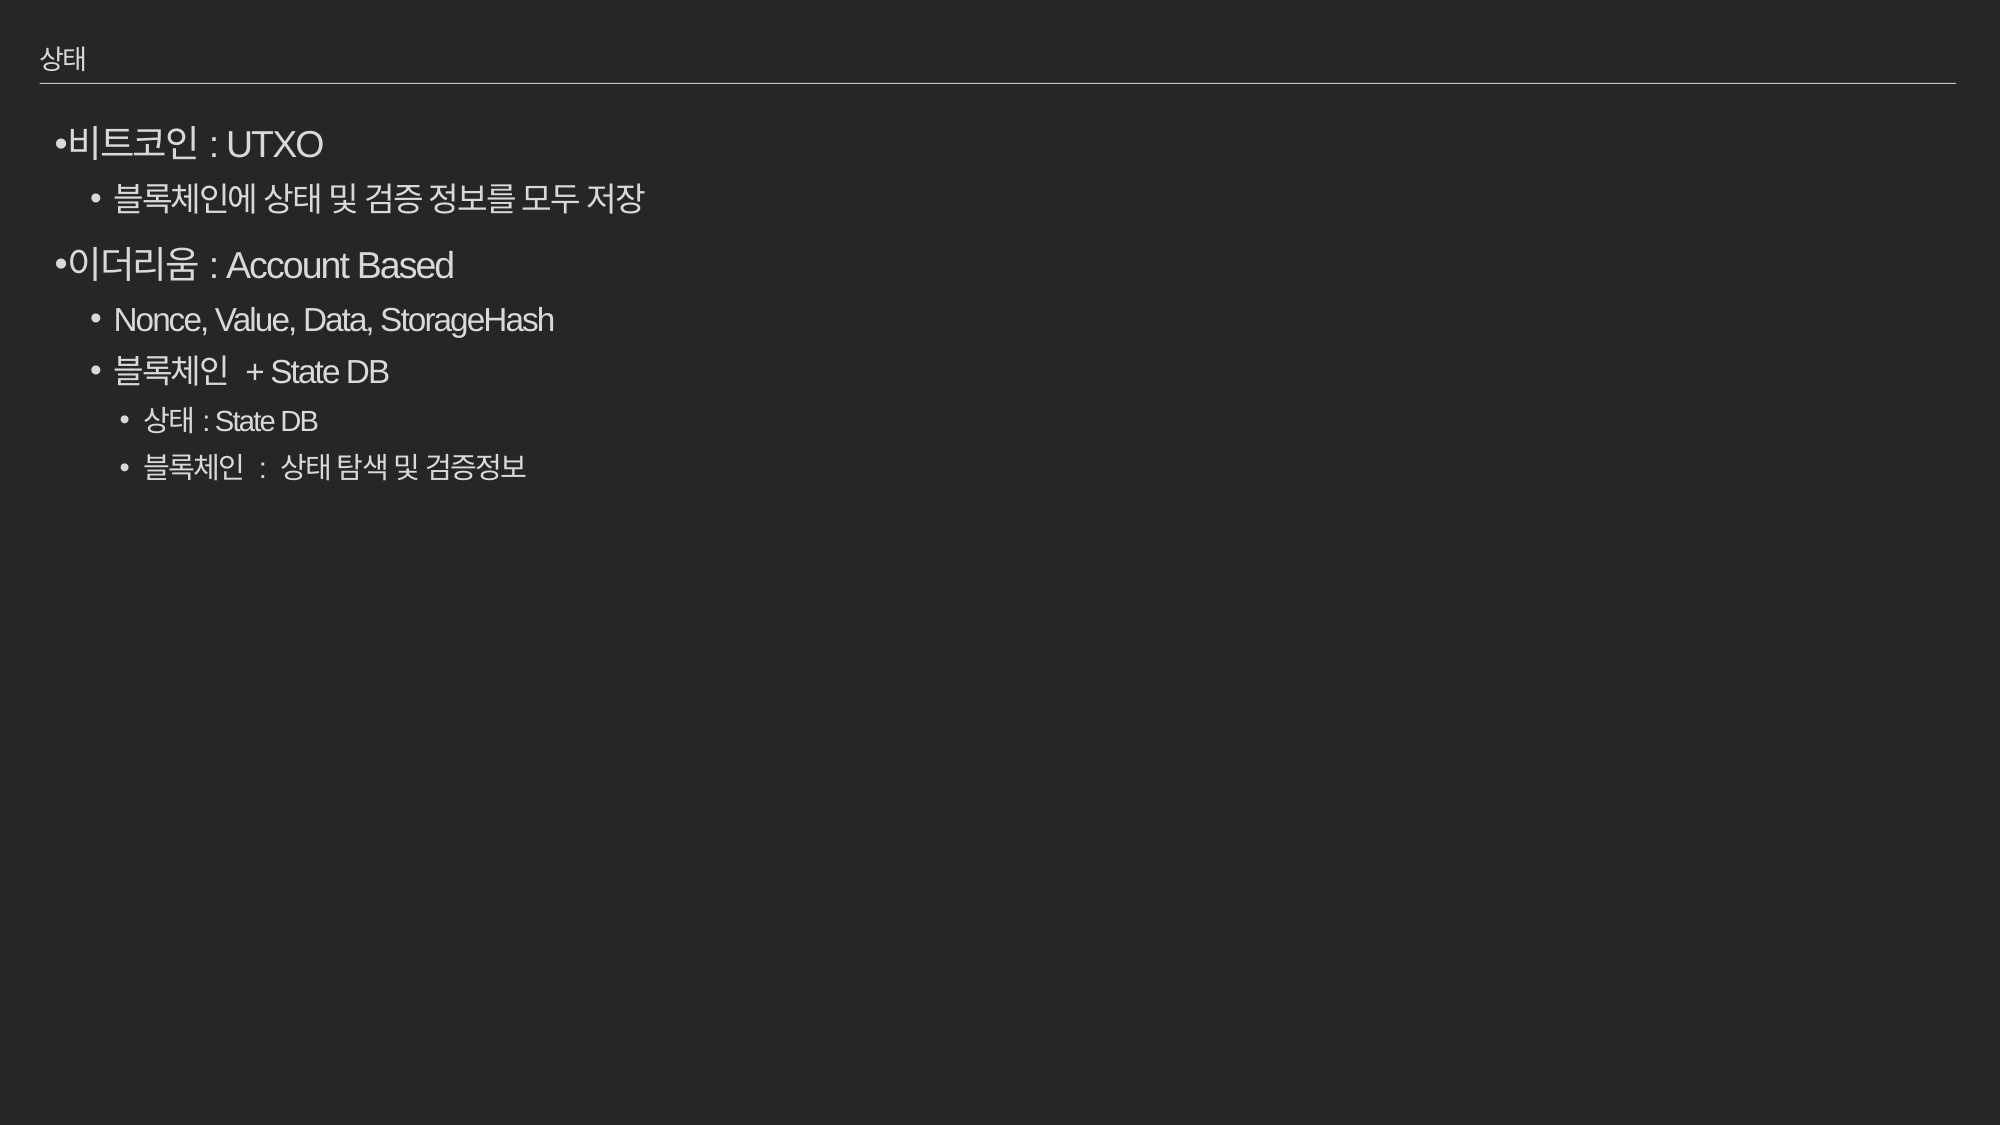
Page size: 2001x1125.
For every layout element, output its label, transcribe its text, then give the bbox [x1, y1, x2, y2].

list 비트코인: UTXO 블록체인에 상태 및 검증 정보를 모두 저장 이더리움: Account Based Nonce, Value, Data, StorageHash 블록체인 + State DB 상태: State DB 블록체인 : 상태 탐색 및 검증정보 [39, 110, 1957, 825]
title 상태 [39, 31, 1961, 84]
